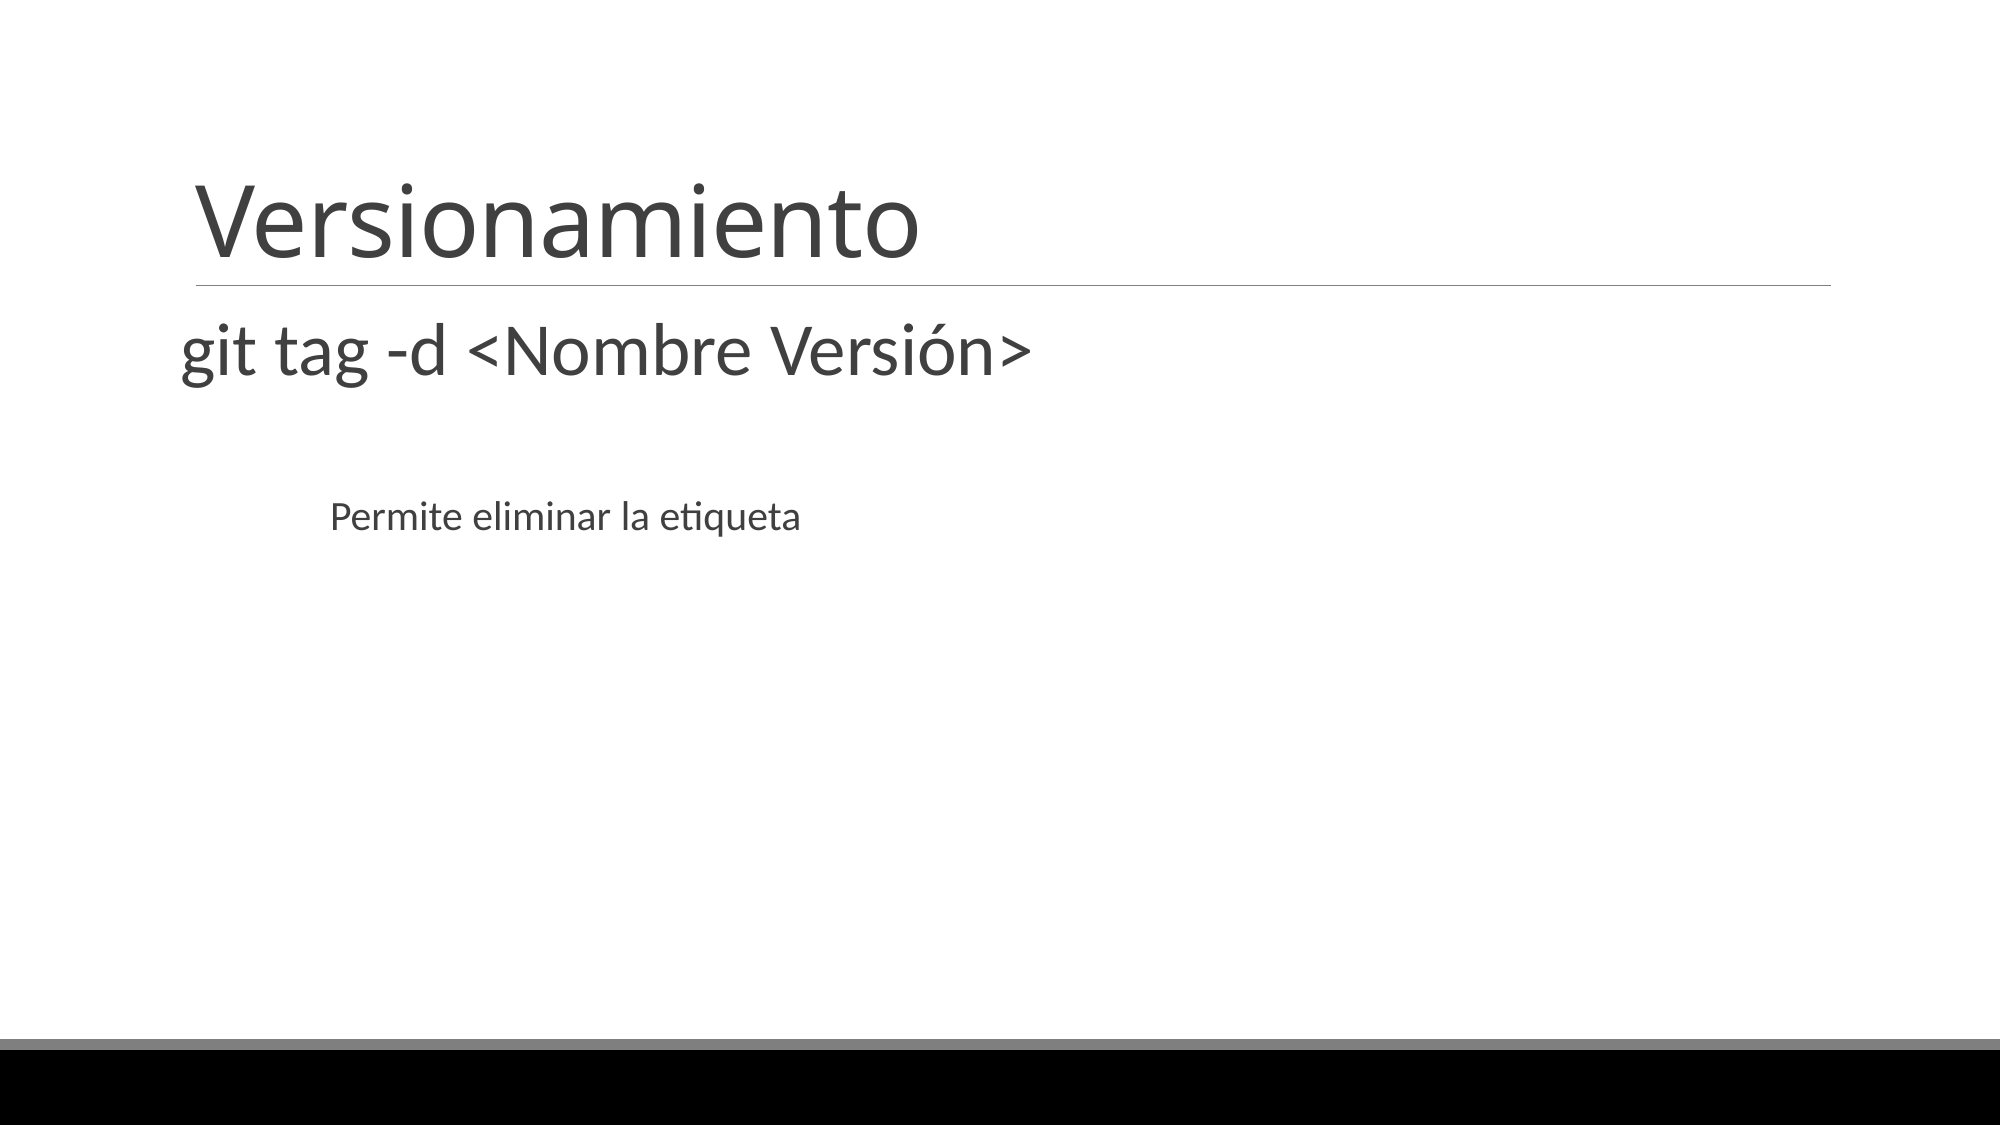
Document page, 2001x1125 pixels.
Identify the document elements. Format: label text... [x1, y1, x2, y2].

list git tag -d <Nombre Versión> Permite eliminar la etiqueta [180, 302, 1830, 963]
title Versionamiento [180, 47, 1830, 285]
